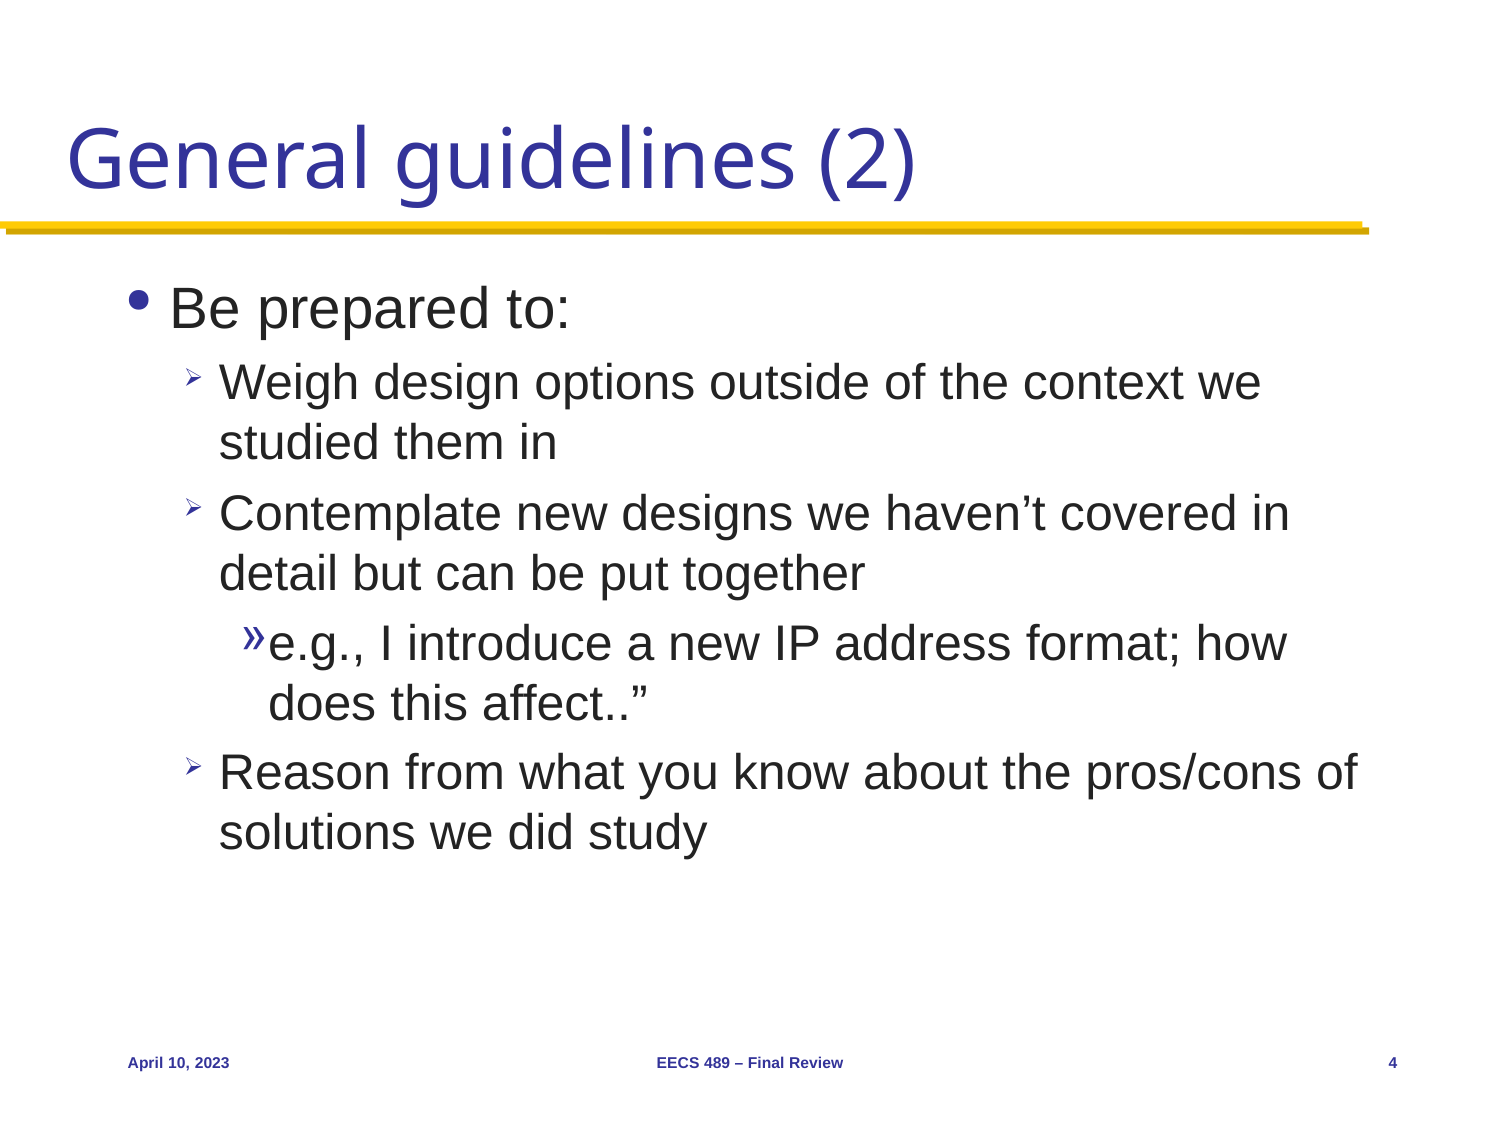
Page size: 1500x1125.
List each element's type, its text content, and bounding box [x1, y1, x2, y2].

list Be prepared to: Weigh design options outside of the context we studied them in Contemplate new designs we haven’t covered in detail but can be put together e.g., I introduce a new IP address format; how does this affect..” Reason from what you know about the pros/cons of solutions we did study [112, 262, 1413, 988]
footer EECS 489 – Final Review [512, 1024, 988, 1101]
title General guidelines (2) [49, 24, 1451, 213]
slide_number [112, 1024, 426, 1101]
slide_number 4 [1312, 1024, 1413, 1101]
